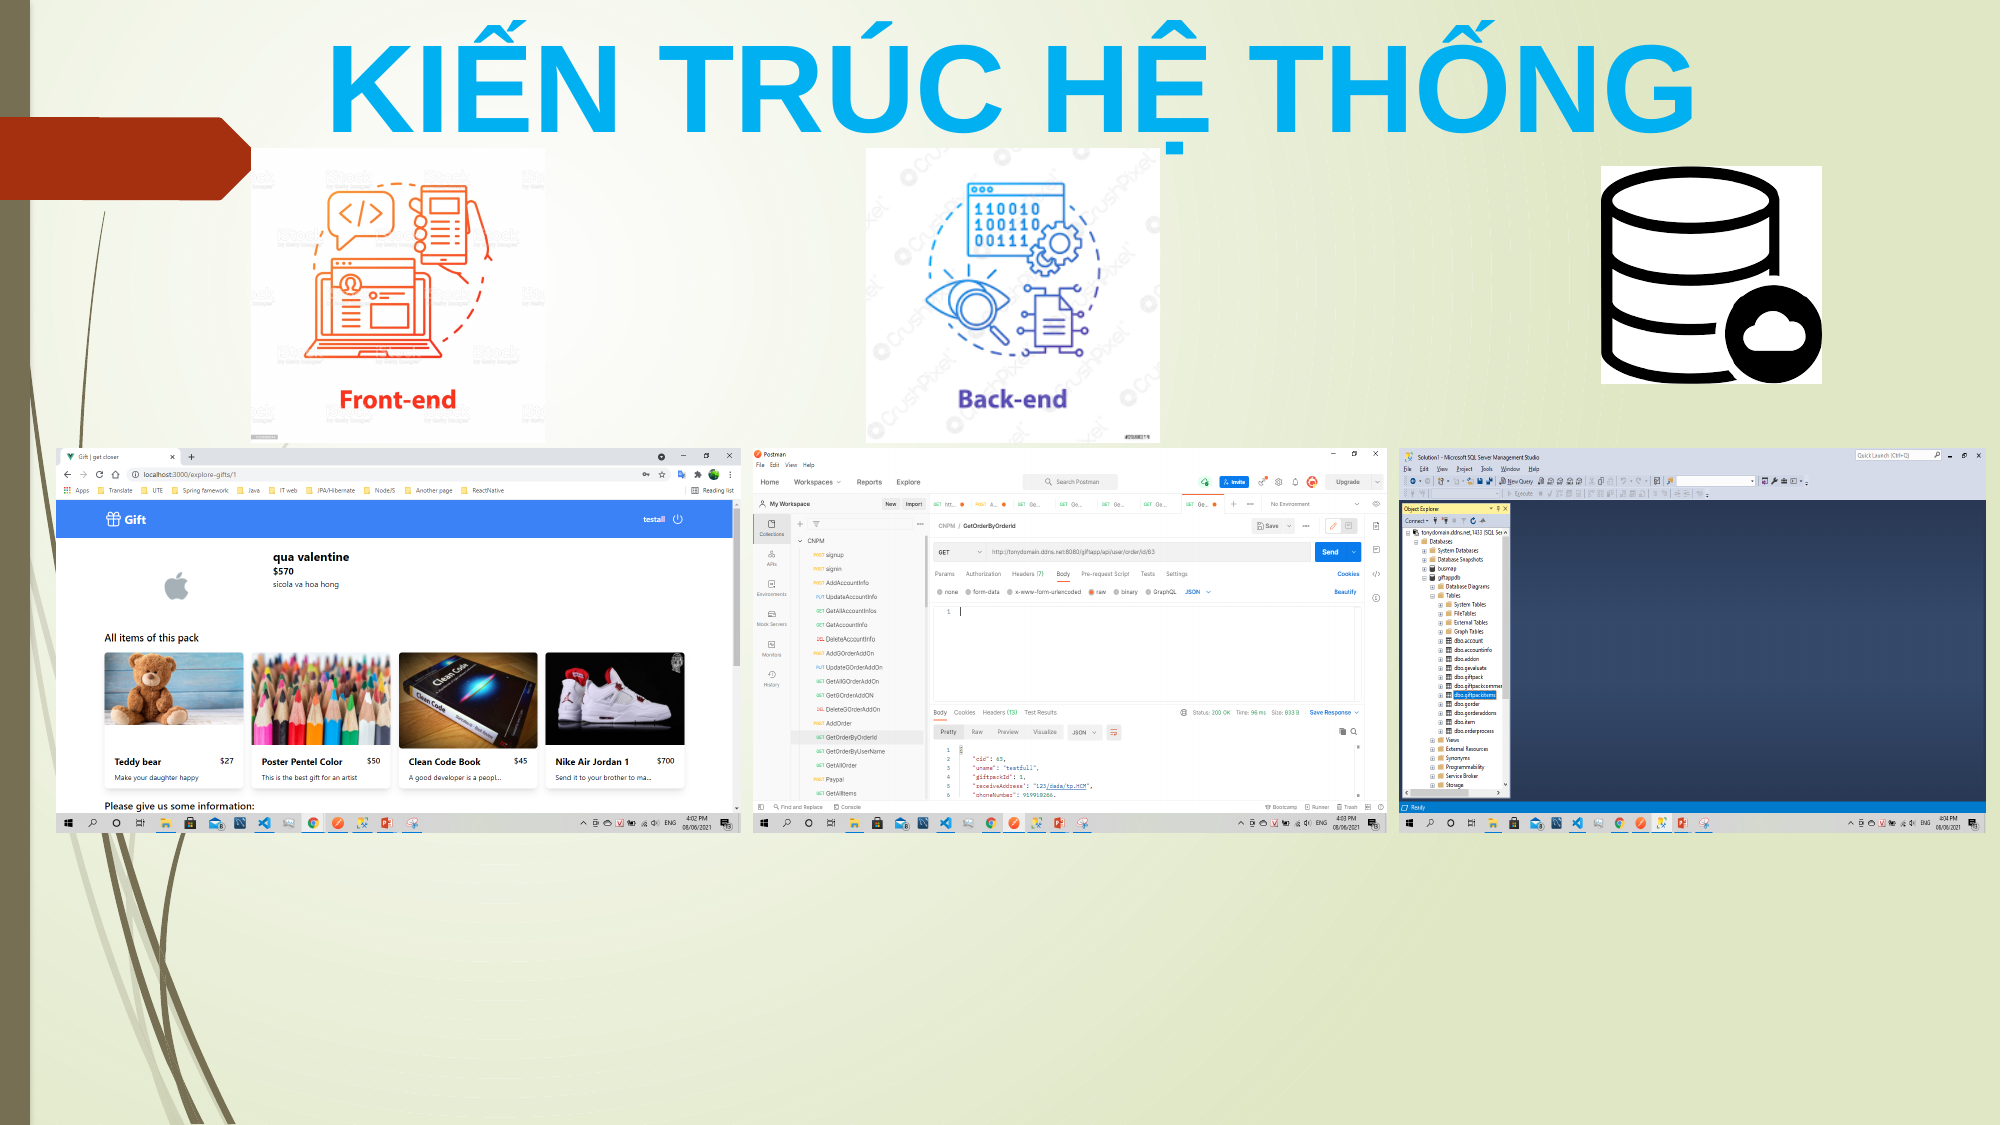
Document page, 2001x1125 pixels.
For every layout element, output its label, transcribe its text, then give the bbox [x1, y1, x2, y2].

text_box KIẾN TRÚC HỆ THỐNG [25, 0, 2000, 165]
picture [251, 148, 546, 443]
picture [865, 148, 1160, 443]
picture [1399, 448, 1986, 834]
picture [1601, 166, 1822, 384]
picture [55, 448, 741, 834]
picture [753, 448, 1387, 834]
